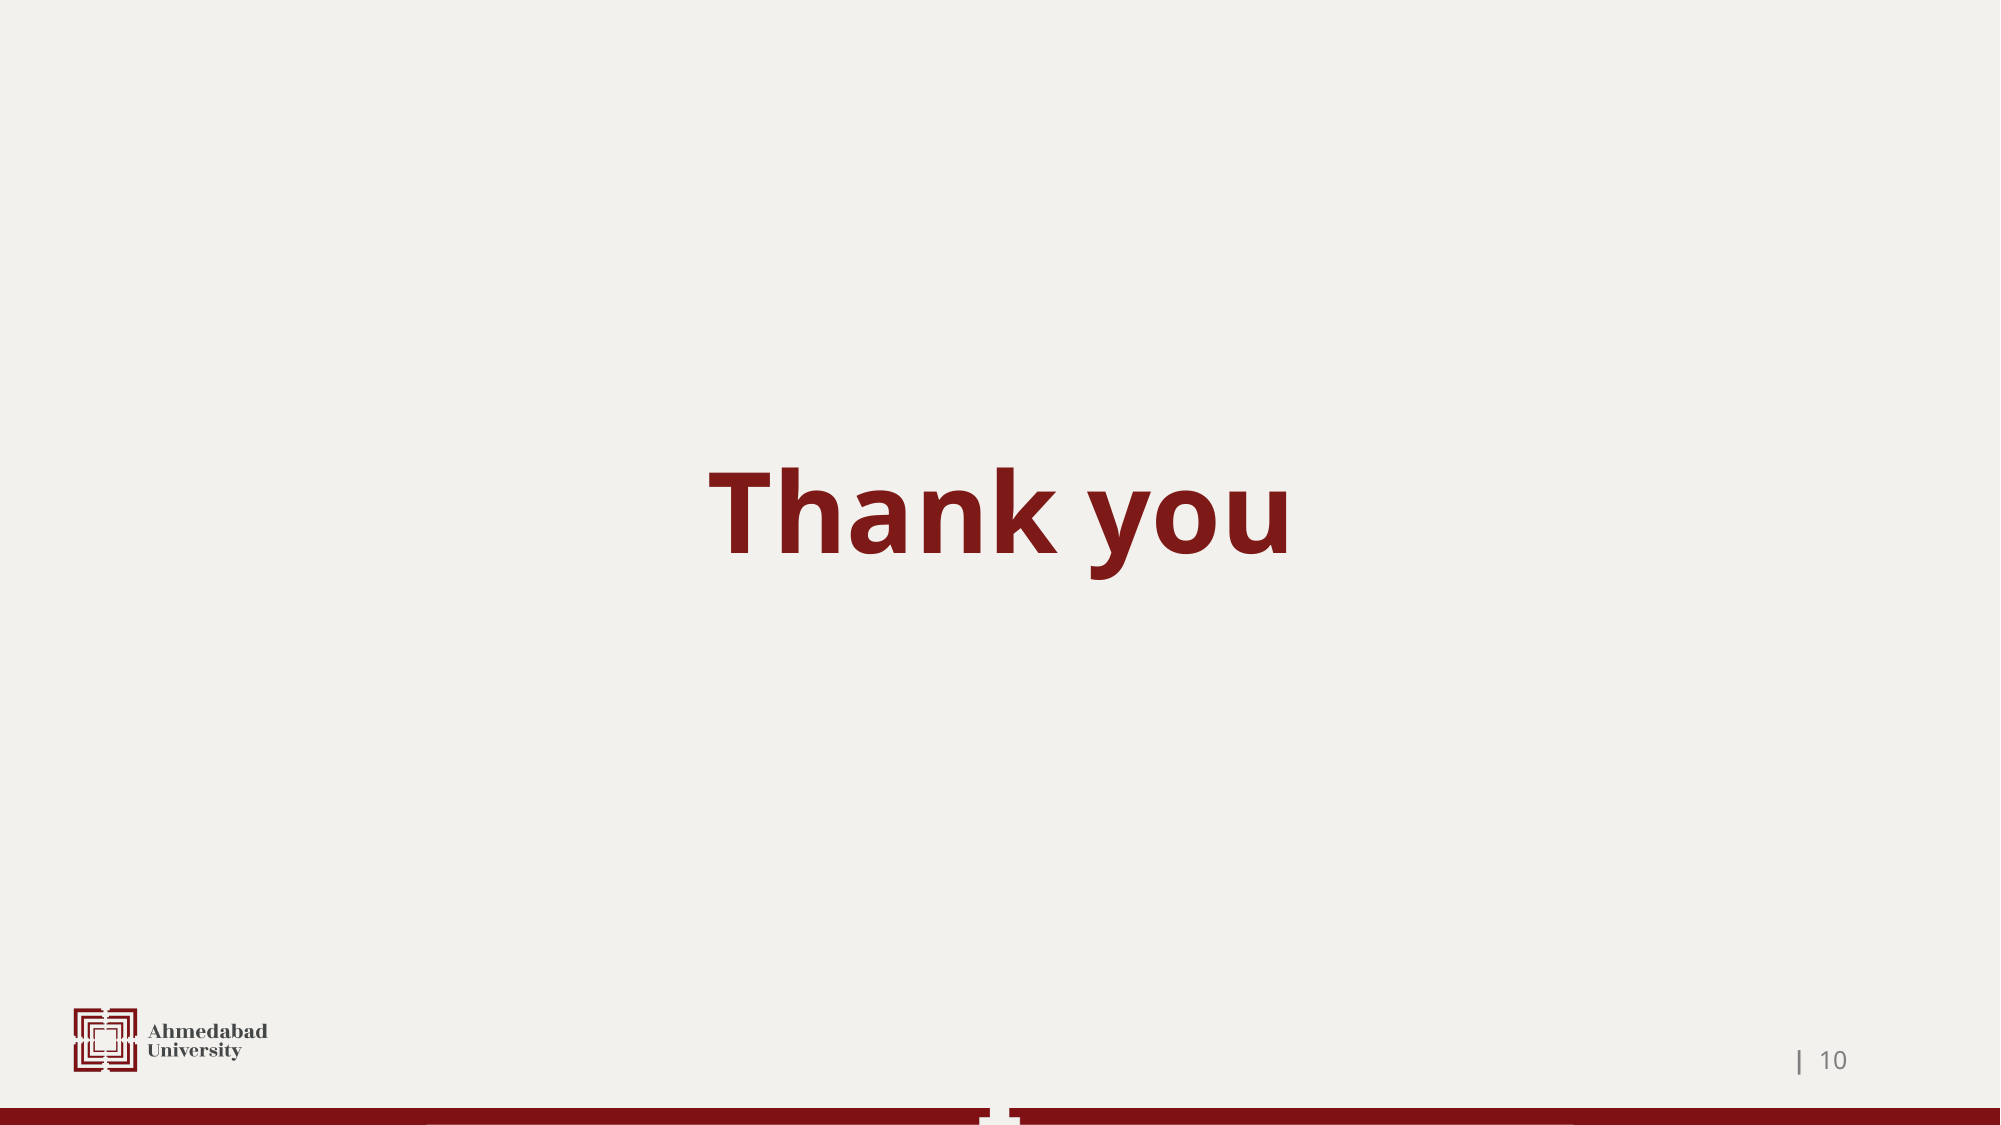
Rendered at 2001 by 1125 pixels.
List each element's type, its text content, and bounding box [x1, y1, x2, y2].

slide_number | ‹#› [1772, 1030, 1863, 1093]
picture [0, 1108, 2000, 1125]
picture [58, 990, 283, 1089]
title Thank you [692, 117, 2000, 586]
